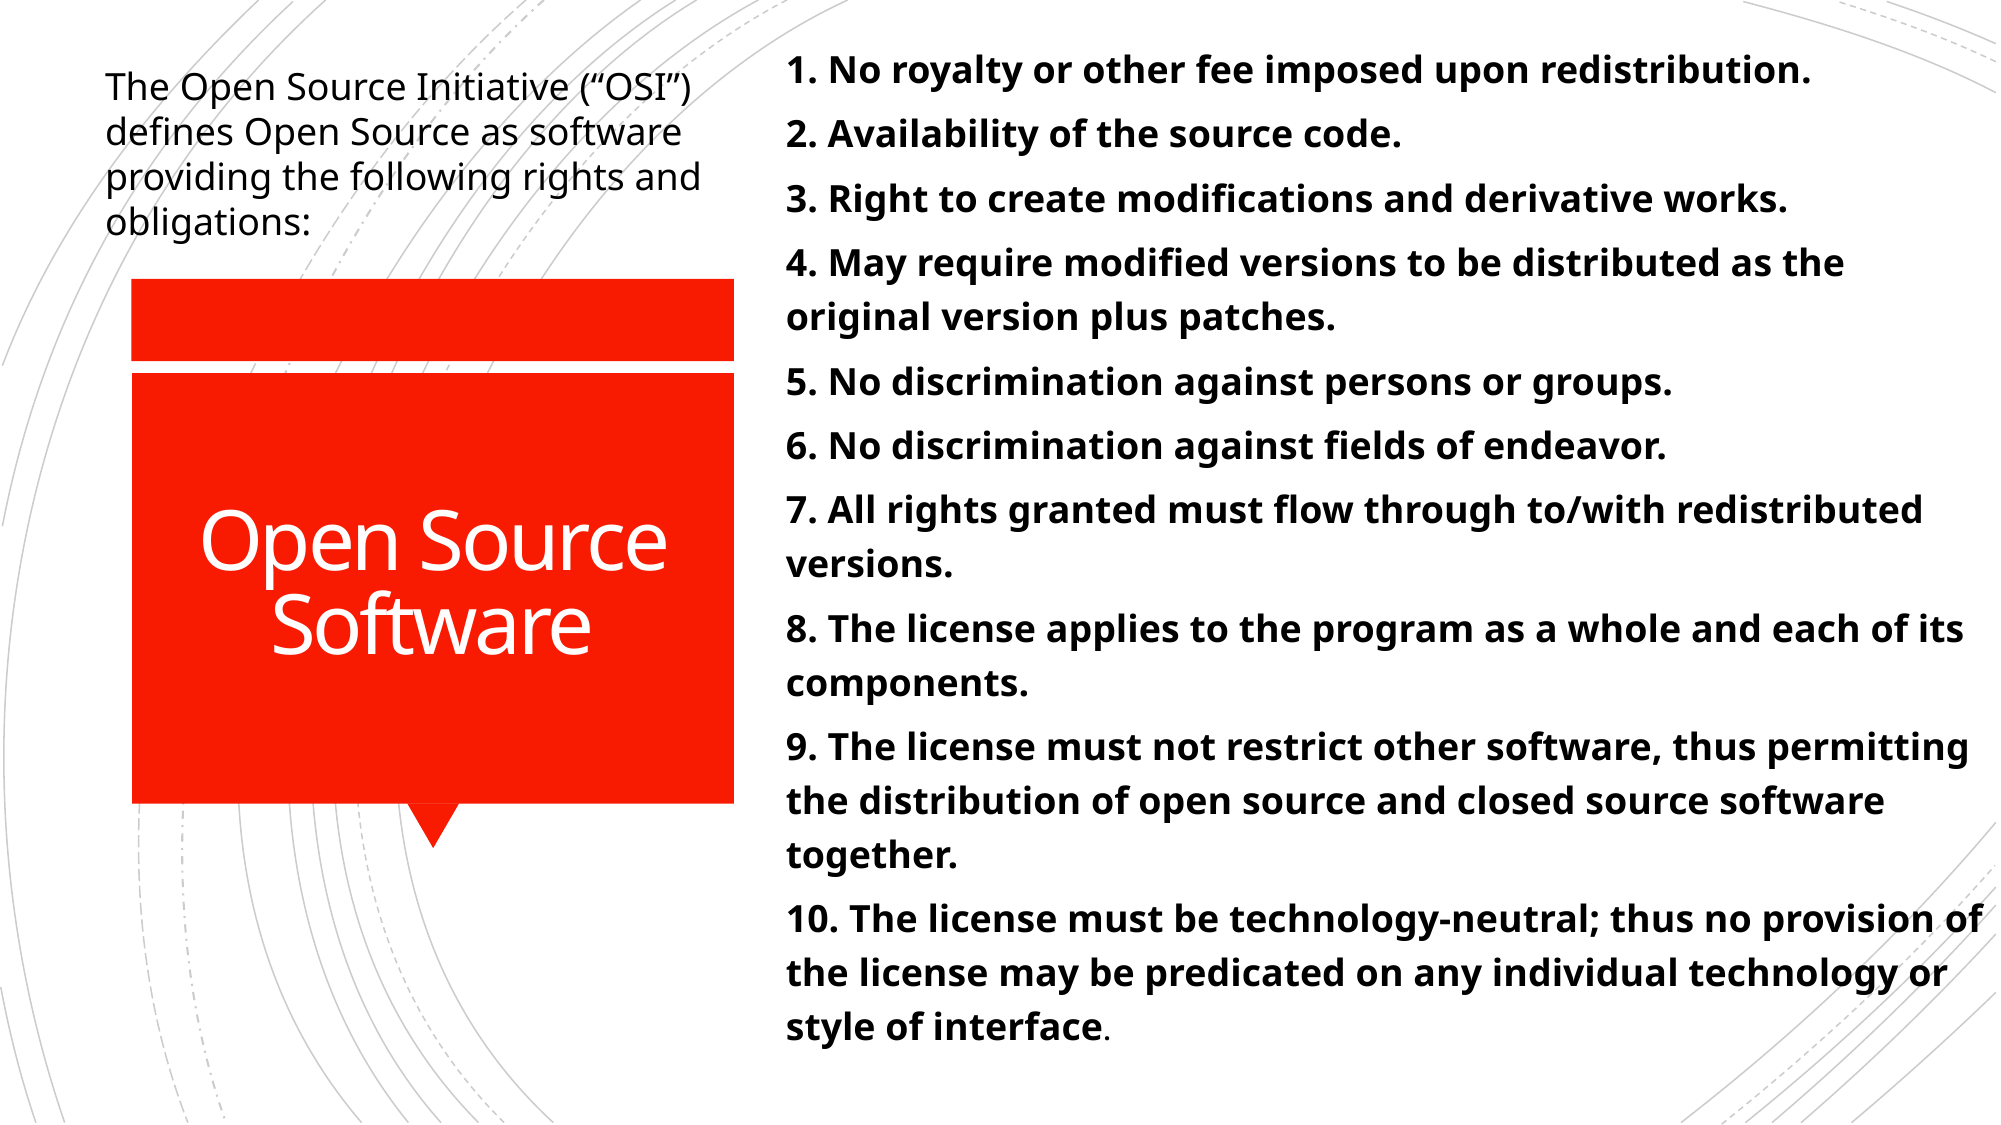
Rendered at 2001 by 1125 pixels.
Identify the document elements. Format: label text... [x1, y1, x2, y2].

title Open Source Software [145, 385, 719, 789]
text_box The Open Source Initiative (“OSI”) defines Open Source as software providing the following rights and obligations: [90, 55, 775, 251]
list 1. No royalty or other fee imposed upon redistribution. 2. Availability of the source code. 3. Right to create modifications and derivative works. 4. May require modified versions to be distributed as the original version plus patches. 5. No discrimination against persons or groups. 6. No discrimination against fields of endeavor. 7. All rights granted must flow through to/with redistributed versions. 8. The license applies to the program as a whole and each of its components. 9. The license must not restrict other software, thus permitting the distribution of open source and closed source software together. 10. The license must be technology-neutral; thus no provision of the license may be predicated on any individual technology or style of interface. [719, 180, 2000, 1042]
